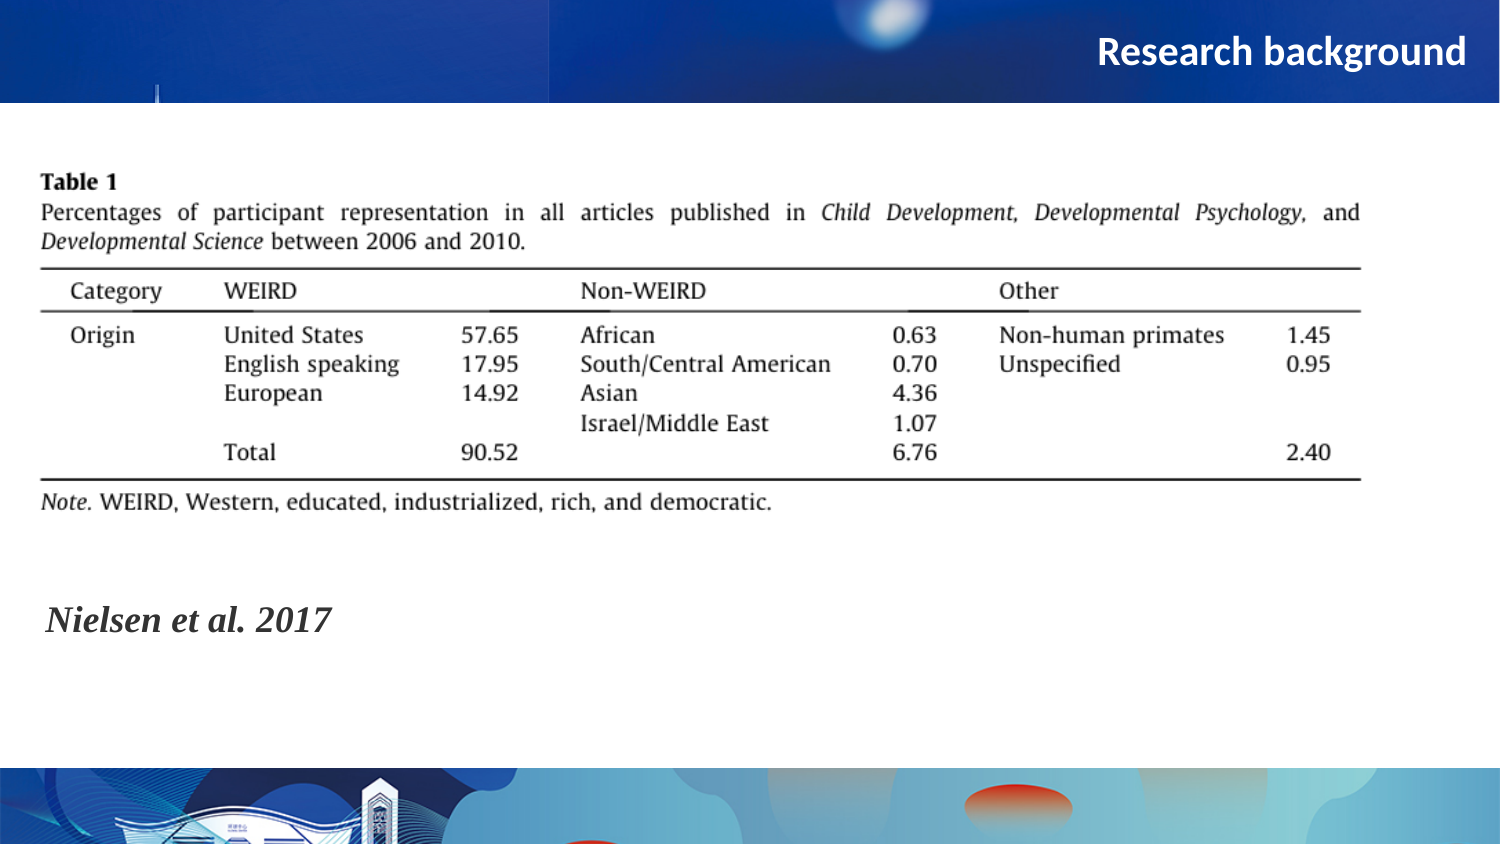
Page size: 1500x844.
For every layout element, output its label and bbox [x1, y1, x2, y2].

picture [0, 0, 550, 103]
picture [6, 149, 1440, 551]
text_box [0, 0, 1500, 844]
